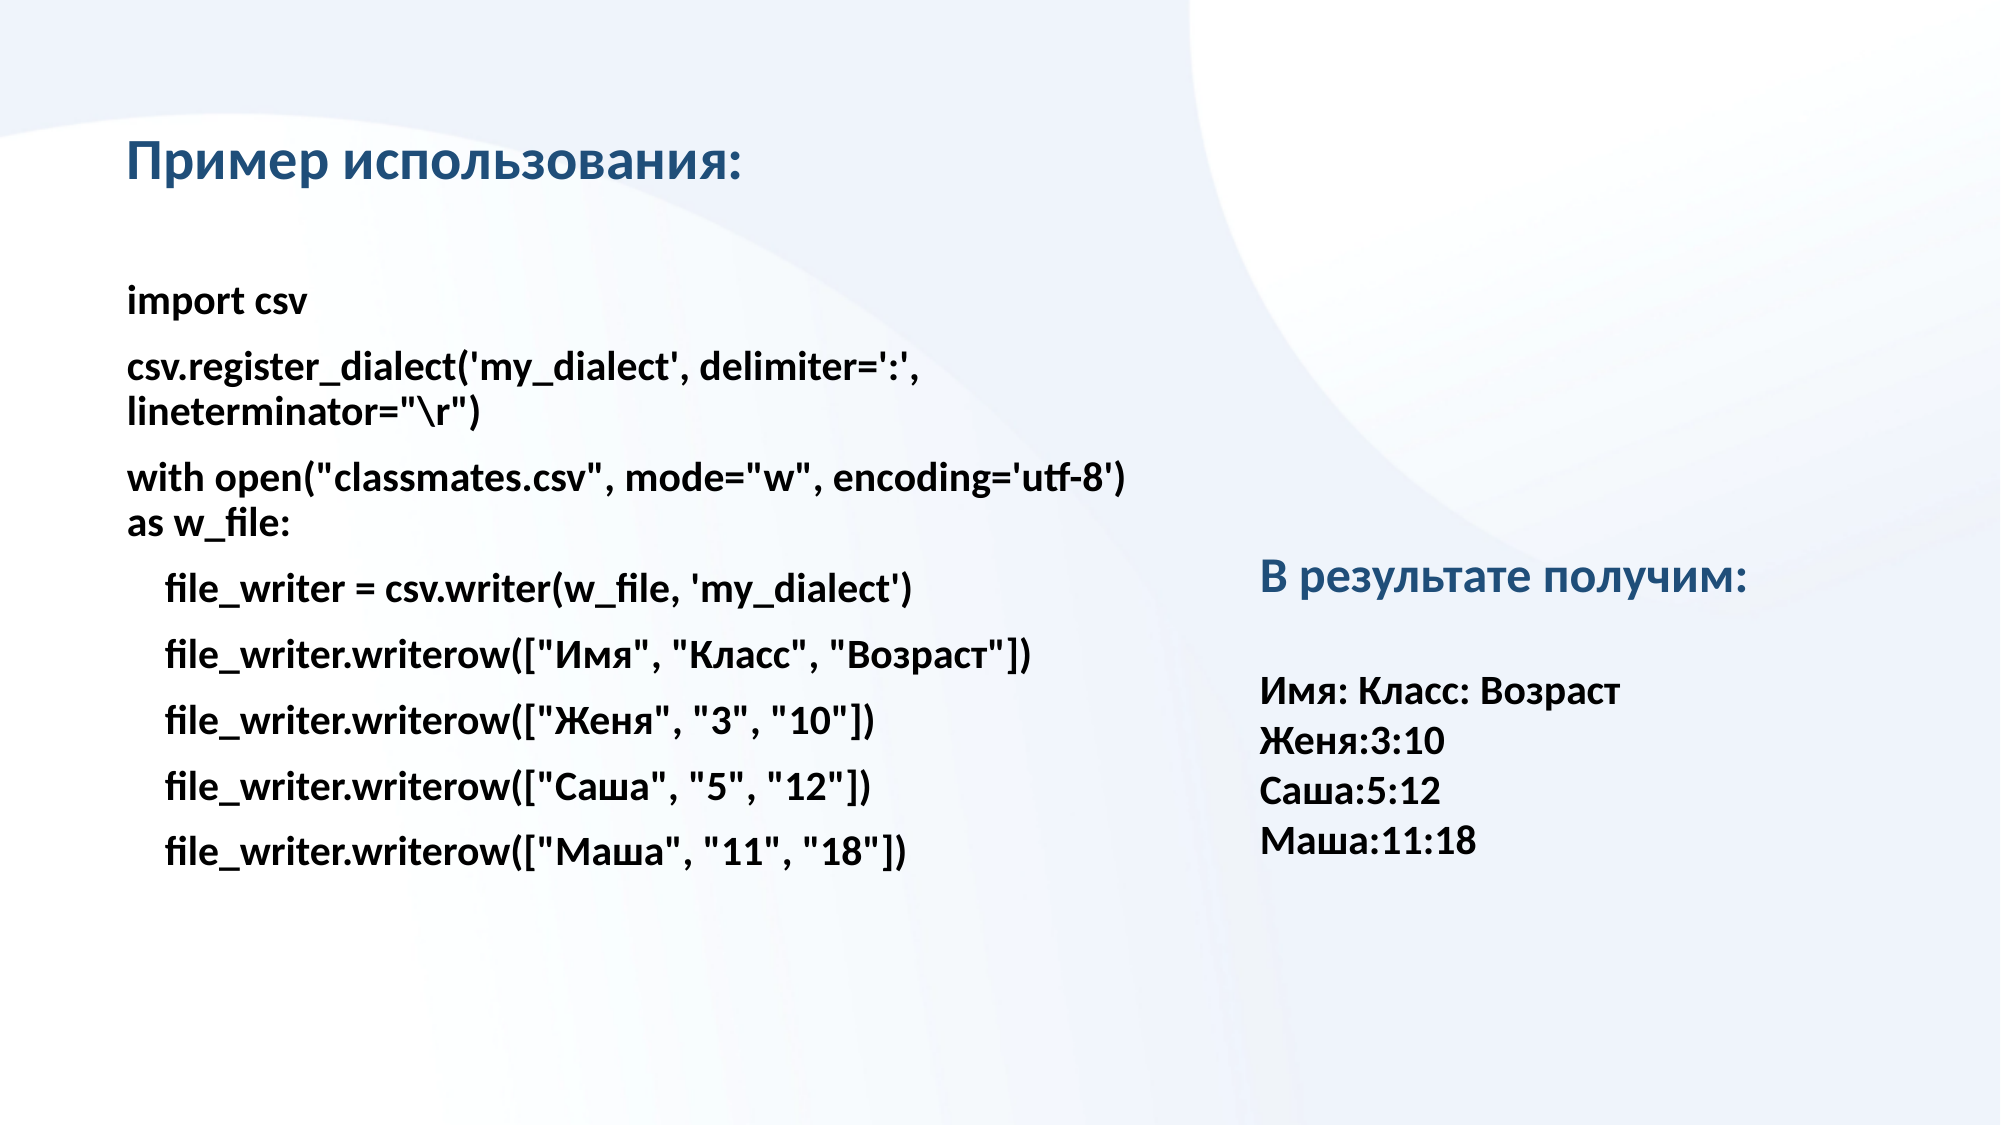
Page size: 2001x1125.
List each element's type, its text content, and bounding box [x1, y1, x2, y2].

picture [0, 0, 2001, 1125]
list Пример использования: import csv csv.register_dialect('my_dialect', delimiter=':', lineterminator="\r") with open("classmates.csv", mode="w", encoding='utf-8') as w_file: file_writer = csv.writer(w_file, 'my_dialect') file_writer.writerow(["Имя", "Класс", "Возраст"]) file_writer.writerow(["Женя", "3", "10"]) file_writer.writerow(["Саша", "5", "12"]) file_writer.writerow(["Маша", "11", "18"]) [111, 121, 1149, 248]
text_box В результате получим: Имя: Класс: Возраст Женя:3:10 Саша:5:12 Маша:11:18 [1245, 535, 1894, 870]
